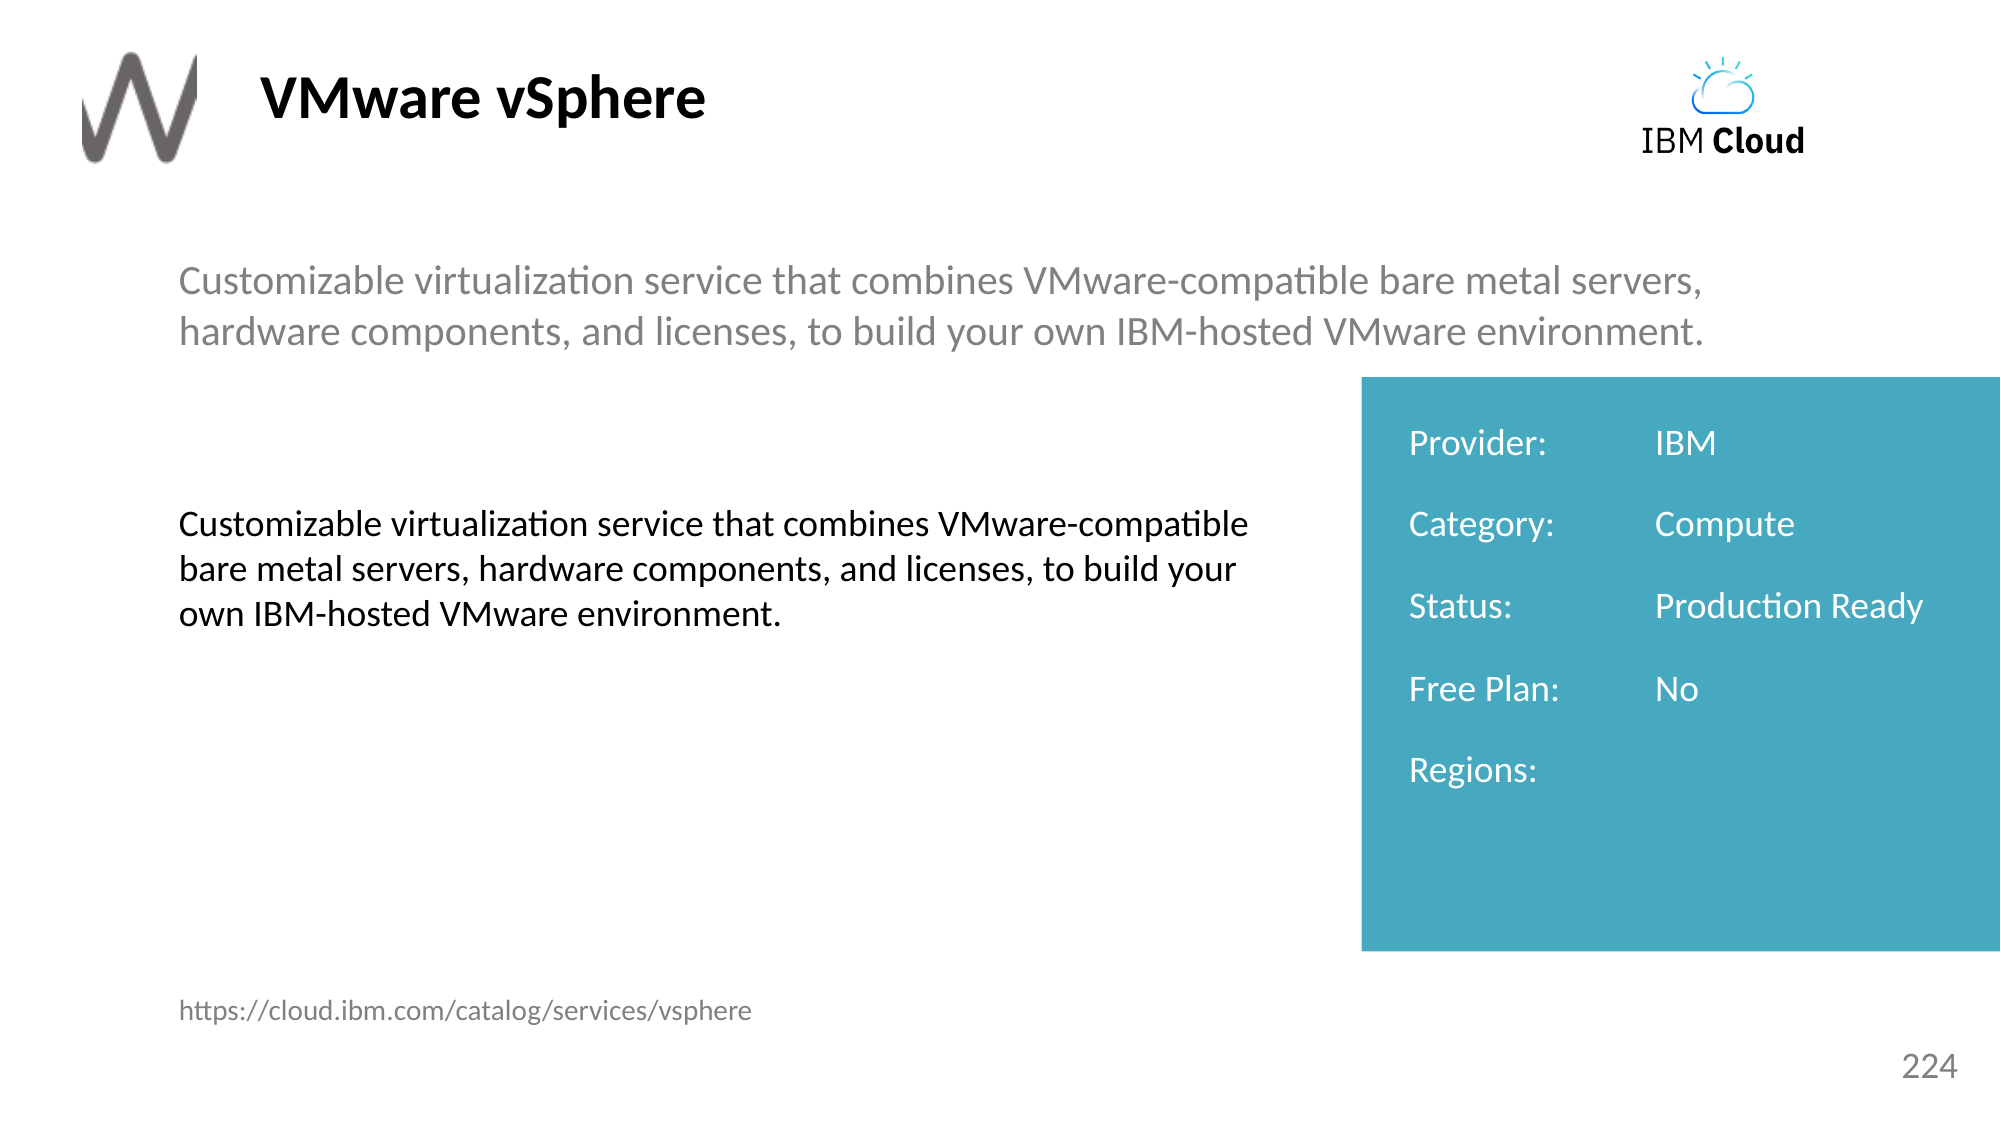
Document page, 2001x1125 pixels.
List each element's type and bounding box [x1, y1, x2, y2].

text_box [1886, 1033, 2000, 1067]
text_box [163, 984, 1805, 1045]
picture [1640, 48, 1805, 165]
text_box [163, 246, 1805, 307]
text_box [163, 492, 1313, 553]
text_box [1361, 377, 2000, 952]
text_box [246, 49, 1640, 110]
picture [81, 48, 197, 165]
